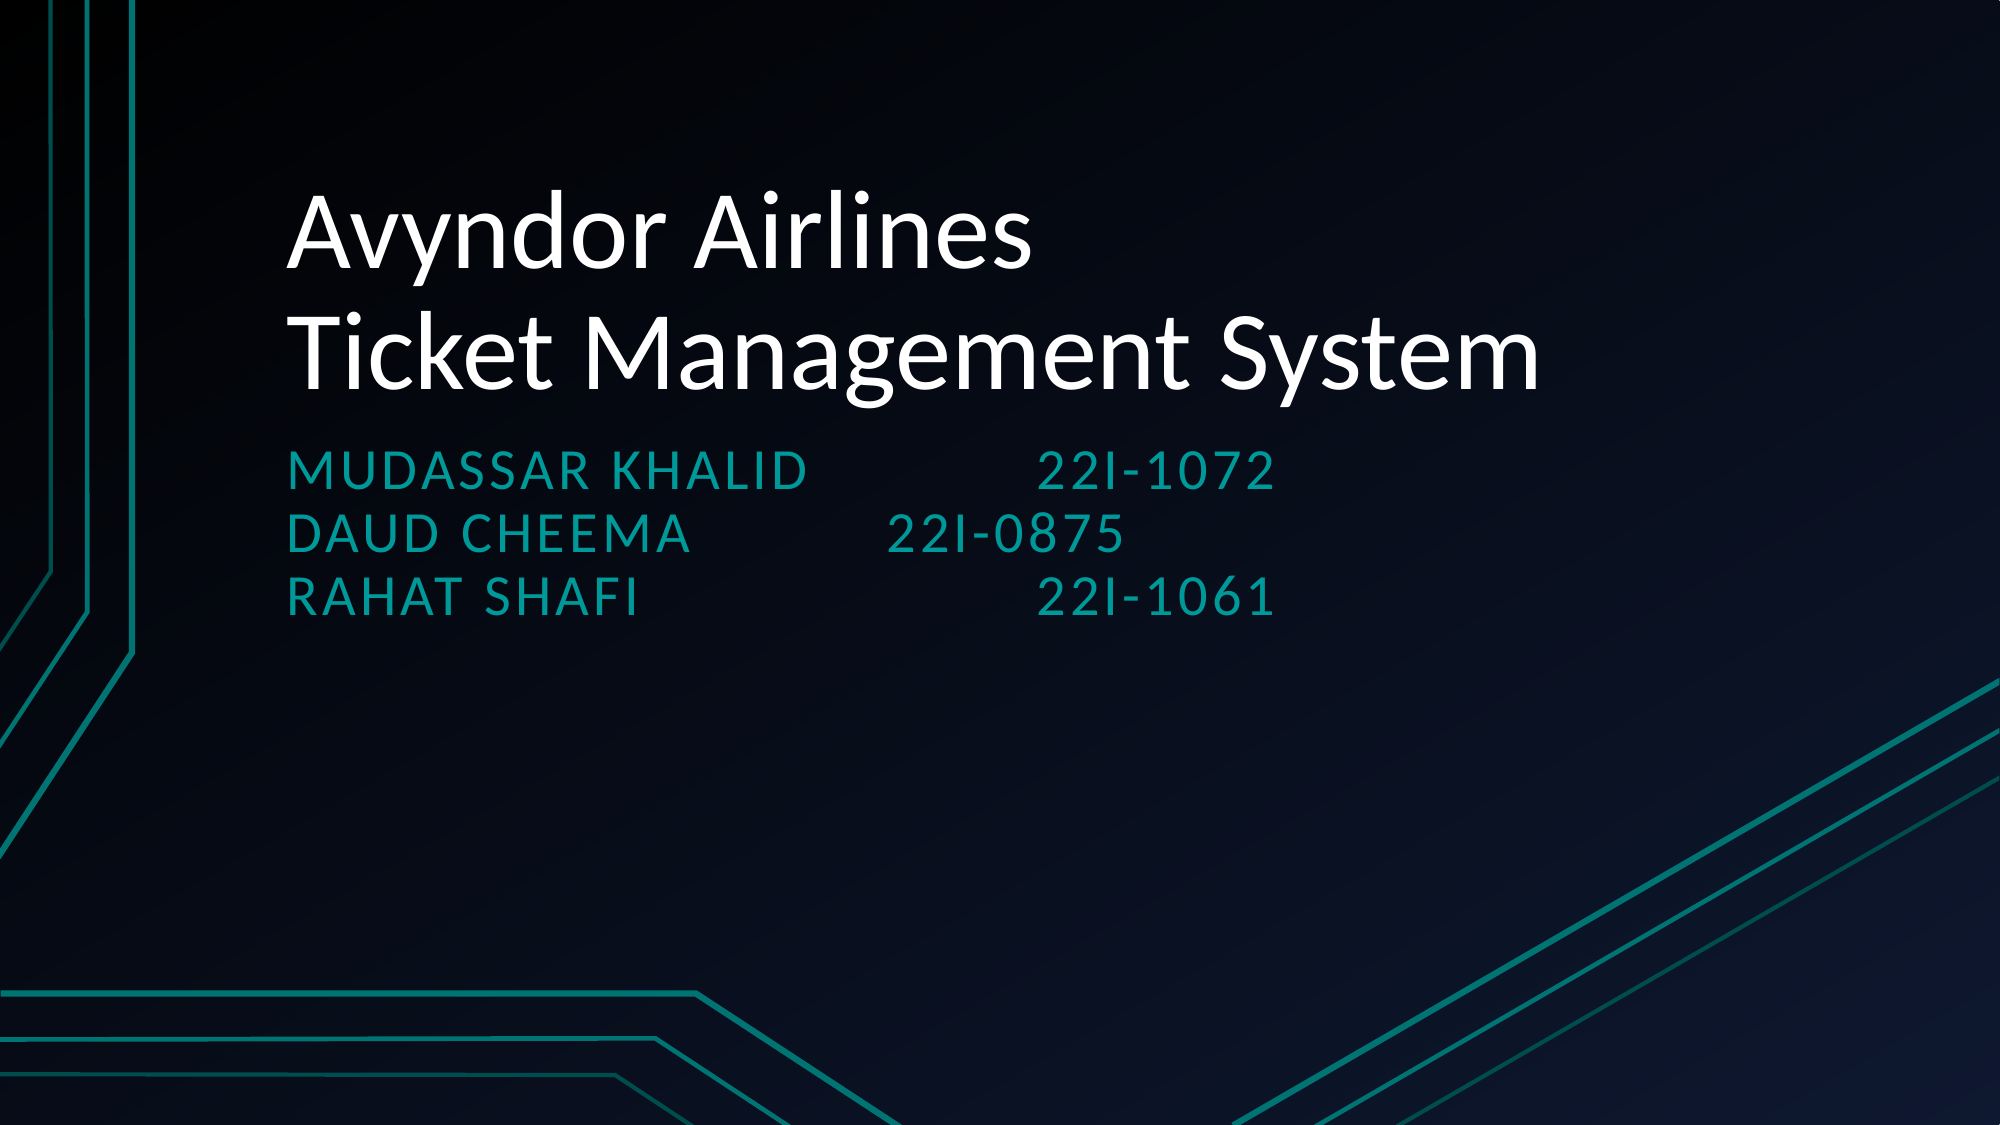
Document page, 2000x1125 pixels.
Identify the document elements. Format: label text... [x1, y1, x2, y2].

title Avyndor Airlines Ticket Management System [266, 95, 1700, 424]
subtitle Mudassar Khalid 22i-1072 Daud Cheema 22i-0875 Rahat Shafi 22i-1061 [266, 429, 1700, 717]
